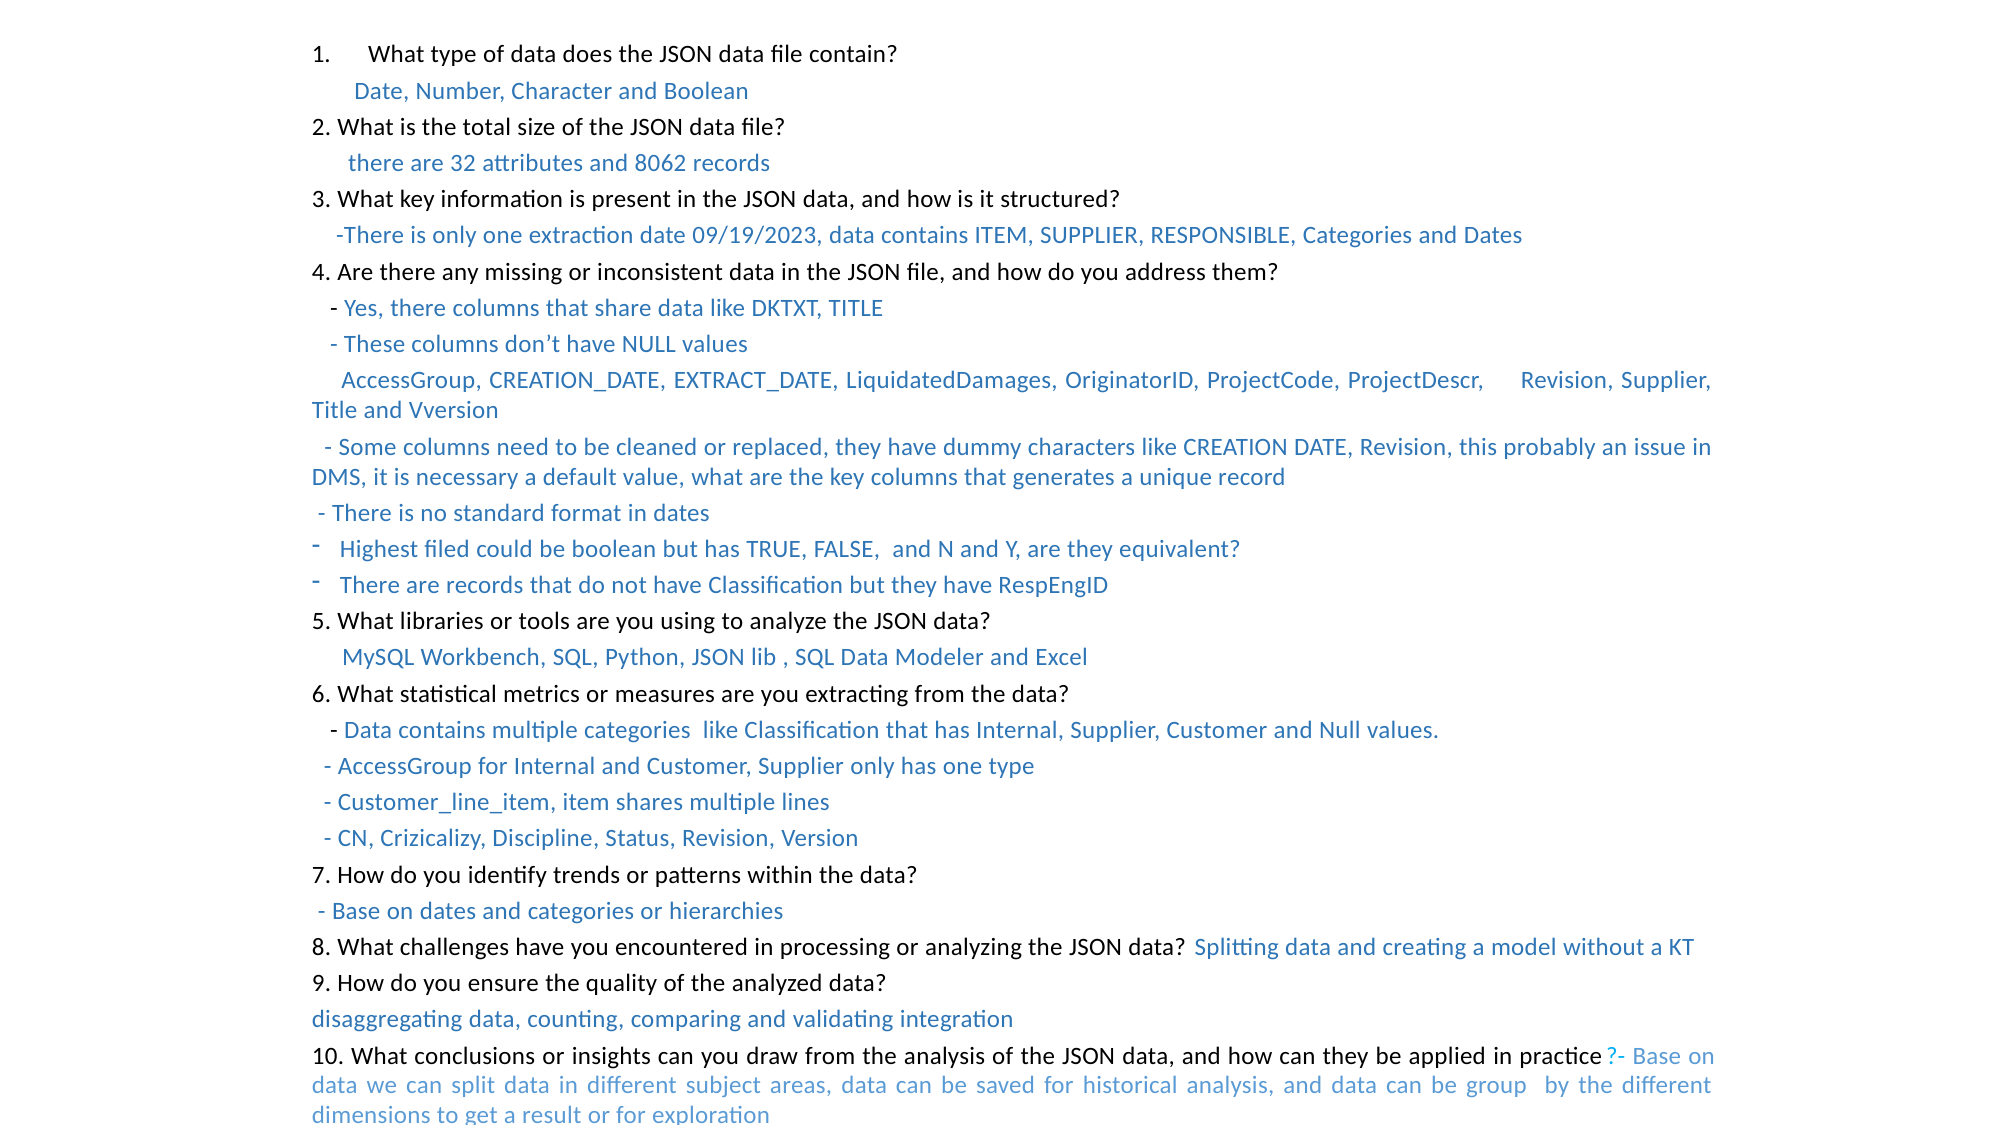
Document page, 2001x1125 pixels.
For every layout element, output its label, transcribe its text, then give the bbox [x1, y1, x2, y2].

text_box What type of data does the JSON data file contain? Date, Number, Character and Boolean 2. What is the total size of the JSON data file? there are 32 attributes and 8062 records 3. What key information is present in the JSON data, and how is it structured? -There is only one extraction date 09/19/2023, data contains ITEM, SUPPLIER, RESPONSIBLE, Categories and Dates 4. Are there any missing or inconsistent data in the JSON file, and how do you address them? - Yes, there columns that share data like DKTXT, TITLE - These columns don’t have NULL values AccessGroup, CREATION_DATE, EXTRACT_DATE, LiquidatedDamages, OriginatorID, ProjectCode, ProjectDescr, Revision, Supplier, Title and Vversion - Some columns need to be cleaned or replaced, they have dummy characters like CREATION DATE, Revision, this probably an issue in DMS, it is necessary a default value, what are the key columns that generates a unique record - There is no standard format in dates Highest filed could be boolean but has TRUE, FALSE, and N and Y, are they equivalent? There are records that do not have Classification but they have RespEngID 5. What libraries or tools are you using to analyze the JSON data? MySQL Workbench, SQL, Python, JSON lib , SQL Data Modeler and Excel 6. What statistical metrics or measures are you extracting from the data? - Data contains multiple categories like Classification that has Internal, Supplier, Customer and Null values. - AccessGroup for Internal and Customer, Supplier only has one type - Customer_line_item, item shares multiple lines - CN, Crizicalizy, Discipline, Status, Revision, Version 7. How do you identify trends or patterns within the data? - Base on dates and categories or hierarchies 8. What challenges have you encountered in processing or analyzing the JSON data? Splitting data and creating a model without a KT 9. How do you ensure the quality of the analyzed data? disaggregating data, counting, comparing and validating integration 10. What conclusions or insights can you draw from the analysis of the JSON data, and how can they be applied in practice?- Base on data we can split data in different subject areas, data can be saved for historical analysis, and data can be group by the different dimensions to get a result or for exploration [223, 30, 1731, 1125]
